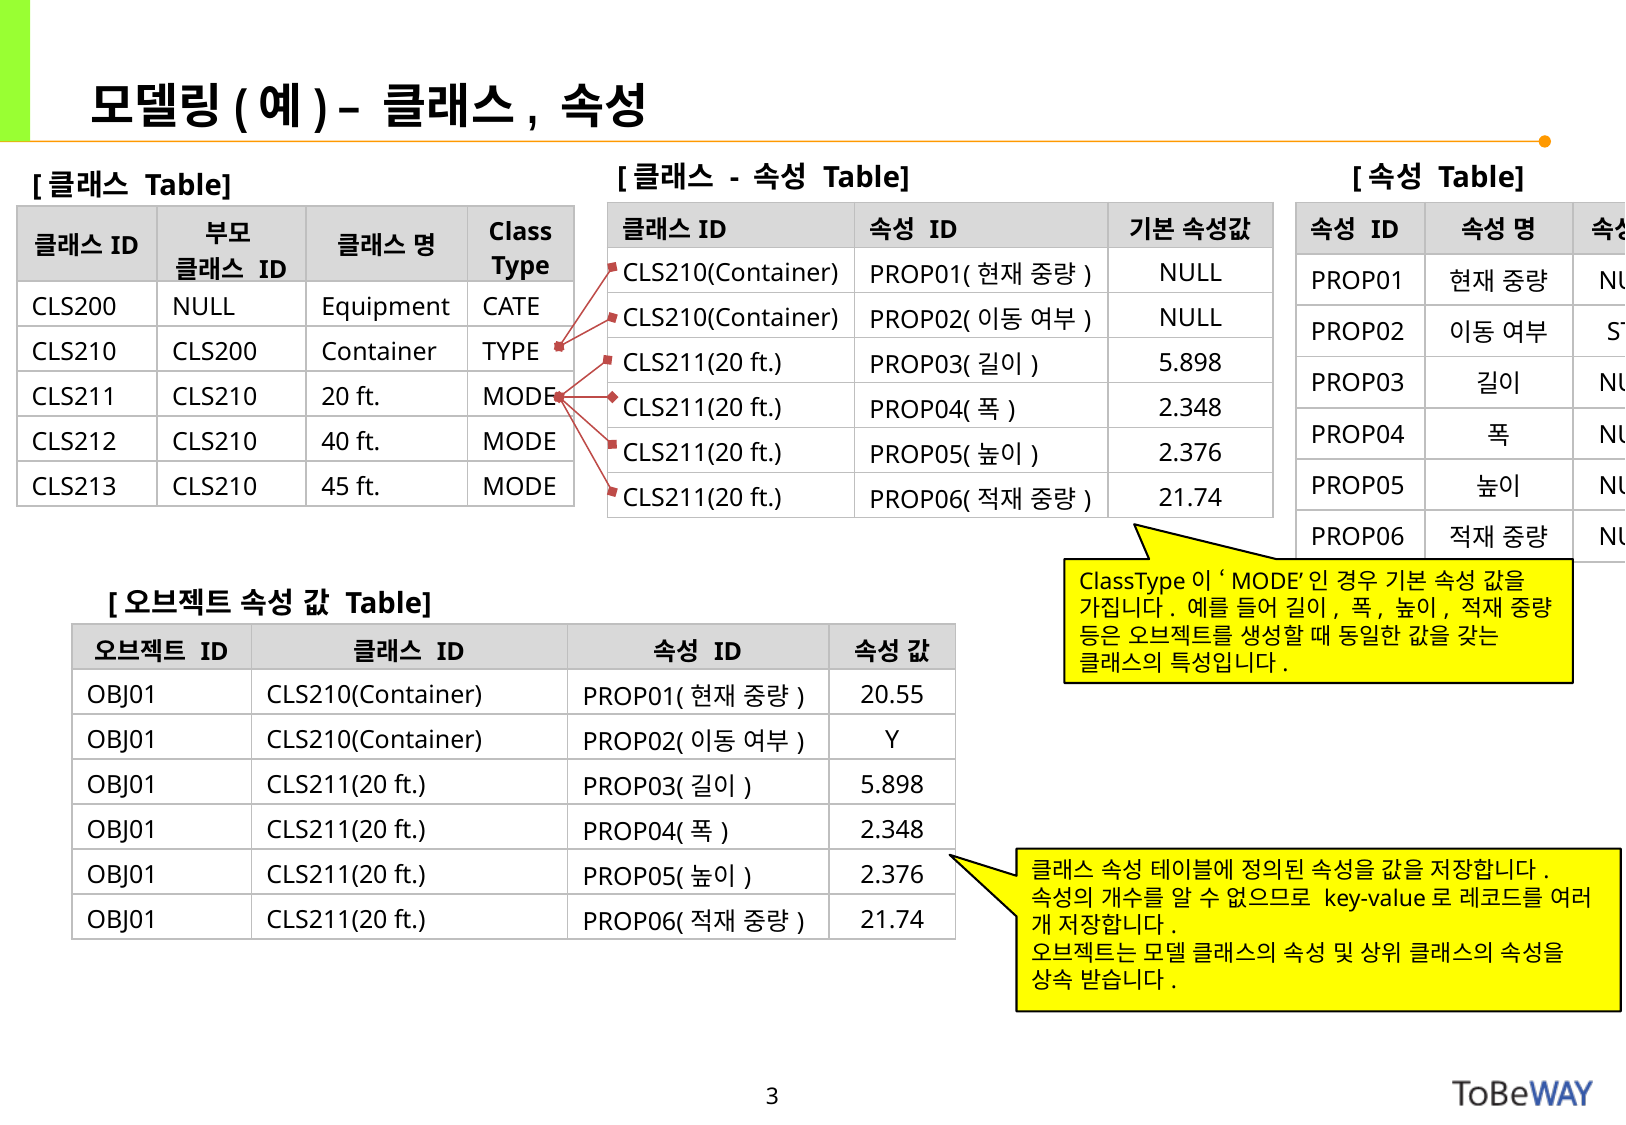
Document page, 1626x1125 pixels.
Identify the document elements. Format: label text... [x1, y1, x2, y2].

table_cell OBJ01 [73, 715, 251, 758]
table_cell 5.898 [1109, 338, 1272, 382]
table_cell 21.74 [830, 895, 955, 938]
table_header 속성 ID [855, 203, 1107, 247]
table_header 속성 값 [830, 625, 955, 668]
table_cell PROP06(적재 중량) [568, 895, 828, 938]
table_cell NUMBER [1574, 357, 1625, 407]
table_cell PROP05(높이) [568, 850, 828, 893]
table_cell PROP03(길이) [855, 338, 1107, 382]
table_cell NULL [158, 282, 305, 325]
table_cell NUMBER [1574, 409, 1625, 458]
table_cell MODE [468, 462, 573, 505]
table_cell OBJ01 [73, 670, 251, 713]
table_cell OBJ01 [73, 760, 251, 803]
table_header 클래스ID [608, 203, 854, 247]
table_header 클래스 ID [252, 625, 567, 668]
table_cell CLS211 [18, 372, 156, 415]
table_header 속성 명 [1426, 203, 1572, 253]
text_box [클래스 - 속성 Table] [602, 150, 941, 201]
table_cell PROP03(길이) [568, 760, 828, 803]
text_box 클래스 속성 테이블에 정의된 속성을 값을 저장합니다. 속성의 개수를 알 수 없으므로 key-value로 레코드를 여러 개 저장합니다. 오브젝트는 모델 클래스의 속성 및 상위 클래스의 속성을 상속 받습니다. [947, 846, 1623, 1014]
table_cell 20.55 [830, 670, 955, 713]
table_cell PROP04(폭) [568, 805, 828, 848]
table_cell CLS212 [18, 417, 156, 460]
table_cell PROP05 [1297, 460, 1424, 509]
table_cell CLS210 [18, 327, 156, 370]
table_header 속성 ID [1297, 203, 1424, 253]
slide_number 3 [597, 1067, 948, 1125]
table_cell PROP01 [1297, 255, 1424, 304]
table_cell PROP02(이동 여부) [568, 715, 828, 758]
table_cell 40 ft. [307, 417, 467, 460]
table_cell NUMBER [1574, 460, 1625, 509]
table_cell CLS200 [158, 327, 305, 370]
text_box [클래스 Table] [17, 159, 348, 209]
table_cell CLS211(20 ft.) [608, 473, 854, 517]
table_cell NULL [1109, 248, 1272, 292]
table_cell PROP01(현재 중량) [568, 670, 828, 713]
table_cell 2.376 [1109, 428, 1272, 472]
table_header 속성 ID [568, 625, 828, 668]
text_box [오브젝트 속성 값 Table] [93, 576, 485, 627]
table_cell CLS210(Container) [616, 293, 854, 337]
table_cell Container [307, 327, 467, 370]
picture [1445, 1073, 1599, 1122]
table_cell STRING [1574, 306, 1625, 356]
table_cell PROP02 [1297, 306, 1424, 356]
table_cell MODE [468, 417, 553, 460]
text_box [558, 266, 613, 347]
table_cell 현재 중량 [1426, 255, 1572, 304]
table_cell 21.74 [1109, 473, 1272, 517]
table_header 클래스 명 [307, 207, 467, 280]
table_header 클래스ID [18, 209, 156, 280]
table_cell NULL [1109, 293, 1272, 337]
table_cell 45 ft. [307, 462, 467, 505]
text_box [558, 396, 613, 445]
table_cell 높이 [1426, 460, 1572, 509]
table_cell CLS210 [158, 372, 305, 415]
table_cell PROP06(적재 중량) [855, 473, 1107, 517]
table_cell PROP01(현재 중량) [855, 248, 1107, 292]
table_cell PROP04 [1297, 409, 1424, 458]
table_cell 폭 [1426, 409, 1572, 458]
table_cell CLS210 [158, 417, 305, 460]
table_cell CLS211(20 ft.) [612, 338, 854, 382]
table_cell 적재 중량 [1426, 511, 1572, 556]
table_cell 2.376 [830, 850, 955, 893]
table_cell CLS211(20 ft.) [252, 895, 567, 938]
table_cell PROP03 [1297, 357, 1424, 407]
table_cell 5.898 [830, 760, 955, 803]
table_cell Y [830, 715, 955, 758]
table_cell CLS211(20 ft.) [616, 383, 854, 427]
table_cell 2.348 [1109, 383, 1272, 427]
table_cell MODE [468, 372, 553, 415]
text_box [558, 452, 613, 492]
table_cell PROP06 [1297, 511, 1424, 556]
table_cell OBJ01 [73, 805, 251, 848]
table_cell CLS210(Container) [608, 248, 854, 292]
table_cell Equipment [307, 282, 467, 325]
table_cell PROP04(폭) [855, 383, 1107, 427]
table_cell 길이 [1426, 357, 1572, 407]
table_cell 20 ft. [307, 372, 467, 415]
table_cell PROP05(높이) [855, 428, 1107, 472]
table_cell NUMBER [1574, 511, 1625, 561]
table_cell 2.348 [830, 805, 955, 848]
table_cell CLS210(Container) [252, 715, 567, 758]
table_cell CLS210(Container) [252, 670, 567, 713]
table_header 기본 속성값 [1109, 203, 1272, 247]
table_header 오브젝트 ID [73, 625, 251, 668]
title 모델링(예) – 클래스, 속성 [75, 45, 1545, 164]
table_cell CATE [468, 282, 553, 325]
table_cell NUMBER [1574, 255, 1625, 304]
table_cell OBJ01 [73, 895, 251, 938]
table_cell CLS200 [18, 282, 156, 325]
table_cell CLS211(20 ft.) [252, 850, 567, 893]
table_cell CLS211(20 ft.) [252, 760, 567, 803]
table_cell CLS210 [158, 462, 305, 505]
table_cell CLS213 [18, 462, 156, 505]
table_cell PROP02(이동 여부) [855, 293, 1107, 337]
table_header Class Type [468, 207, 573, 280]
table_cell CLS211(20 ft.) [616, 428, 854, 472]
table_cell OBJ01 [73, 850, 251, 893]
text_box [558, 359, 613, 396]
text_box ClassType이 ‘MODE’인 경우 기본 속성 값을 가집니다. 예를 들어 길이, 폭, 높이, 적재 중량 등은 오브젝트를 생성할 때 동일한 값을 갖는 클래스의 특성입니다. [1062, 522, 1576, 686]
text_box [속성 Table] [1337, 150, 1625, 201]
table_header 부모 클래스 ID [158, 209, 305, 280]
table_cell CLS211(20 ft.) [252, 805, 567, 848]
table_cell 이동 여부 [1426, 306, 1572, 356]
table_cell TYPE [468, 327, 573, 370]
table_header 속성 TYPE [1574, 203, 1625, 253]
